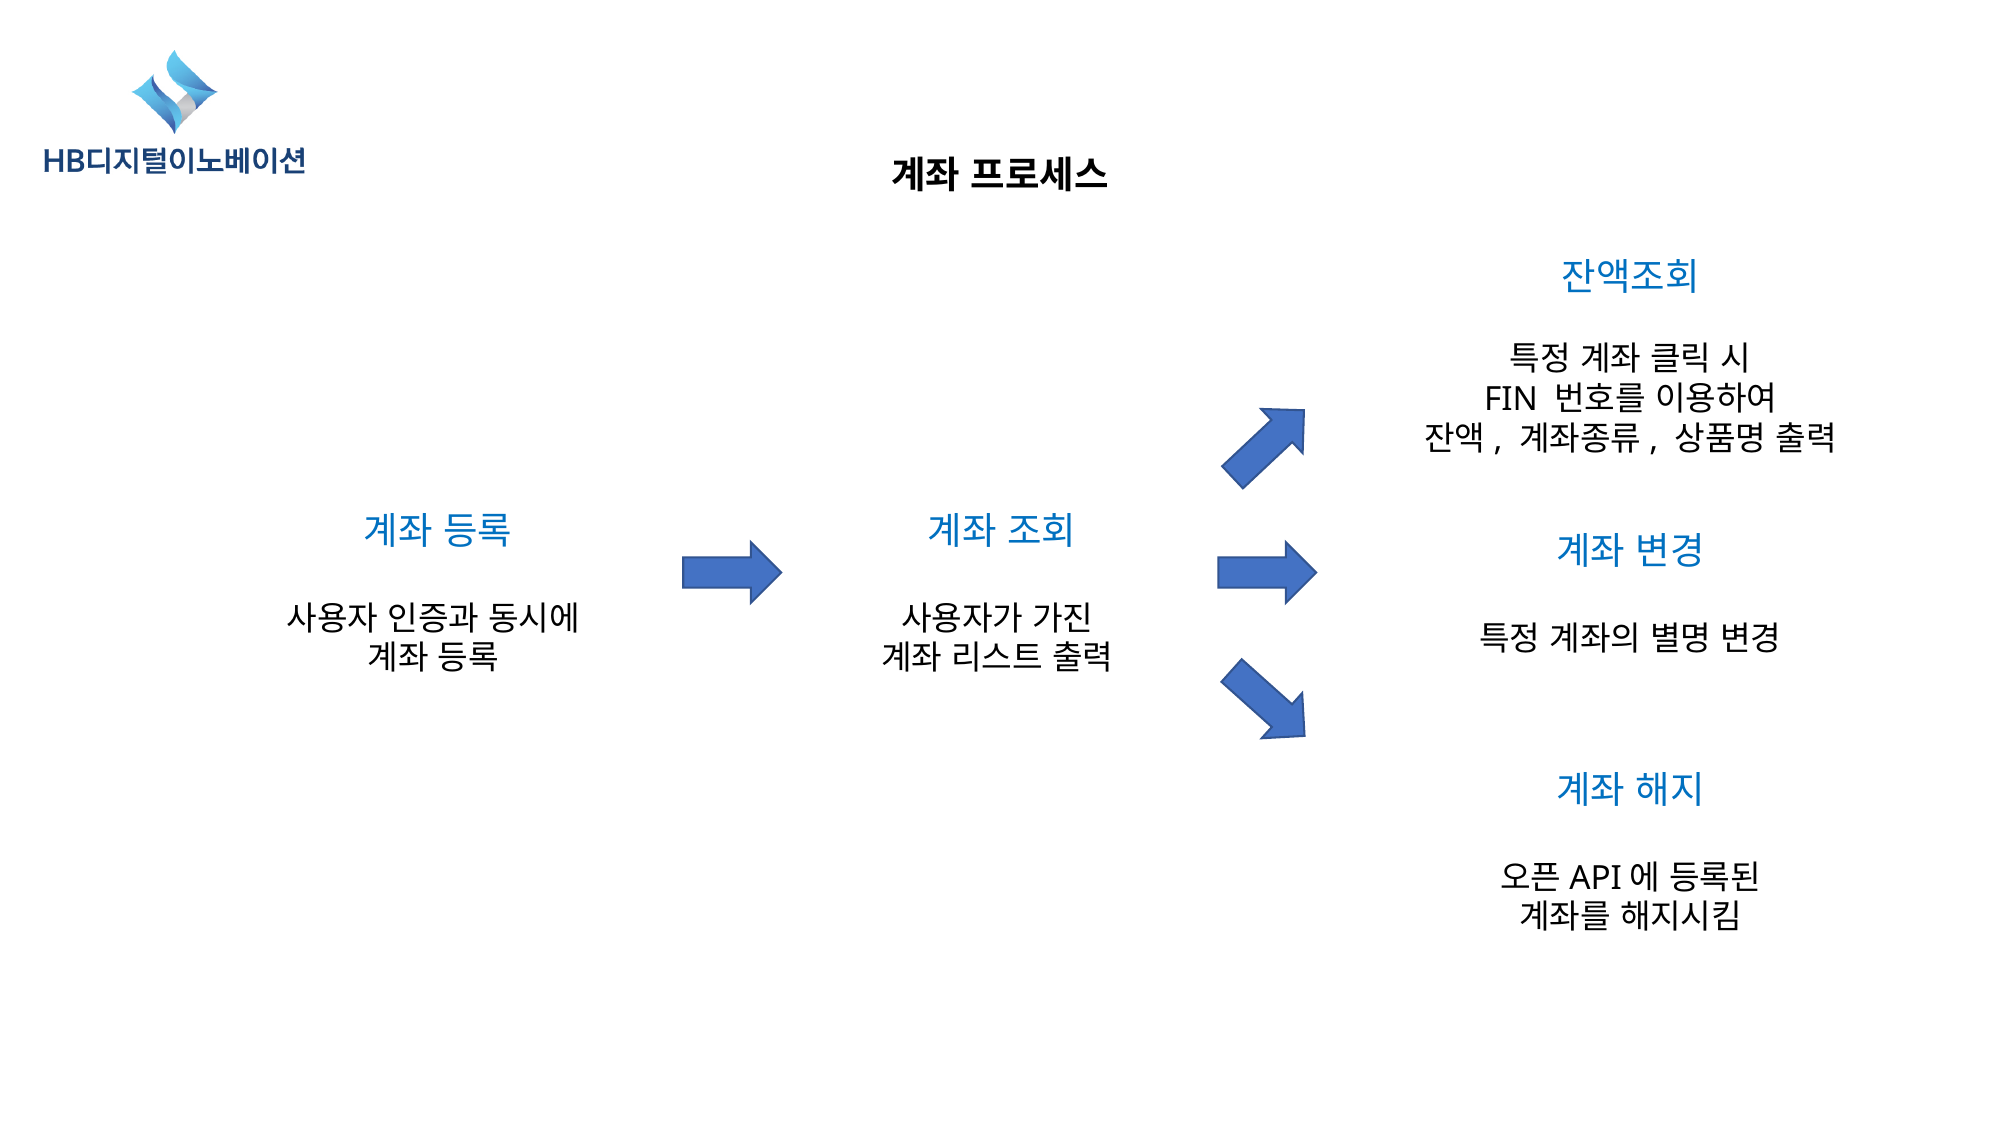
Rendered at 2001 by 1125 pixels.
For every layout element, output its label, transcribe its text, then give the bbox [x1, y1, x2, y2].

text_box 계좌 등록 사용자 인증과 동시에 계좌 등록 [251, 499, 625, 684]
text_box 계좌 조회 사용자가 가진 계좌 리스트 출력 [815, 499, 1189, 684]
text_box [682, 539, 783, 606]
picture [44, 50, 305, 175]
text_box [1220, 657, 1306, 740]
text_box 계좌 변경 특정 계좌의 별명 변경 [1444, 519, 1817, 665]
text_box [1217, 539, 1318, 606]
text_box 계좌 해지 오픈API에 등록된 계좌를 해지시킴 [1444, 758, 1817, 943]
text_box 계좌 프로세스 [648, 144, 1352, 204]
text_box [1220, 407, 1306, 490]
text_box 잔액조회 특정 계좌 클릭 시 FIN 번호를 이용하여 잔액, 계좌종류, 상품명 출력 [1391, 245, 1871, 465]
